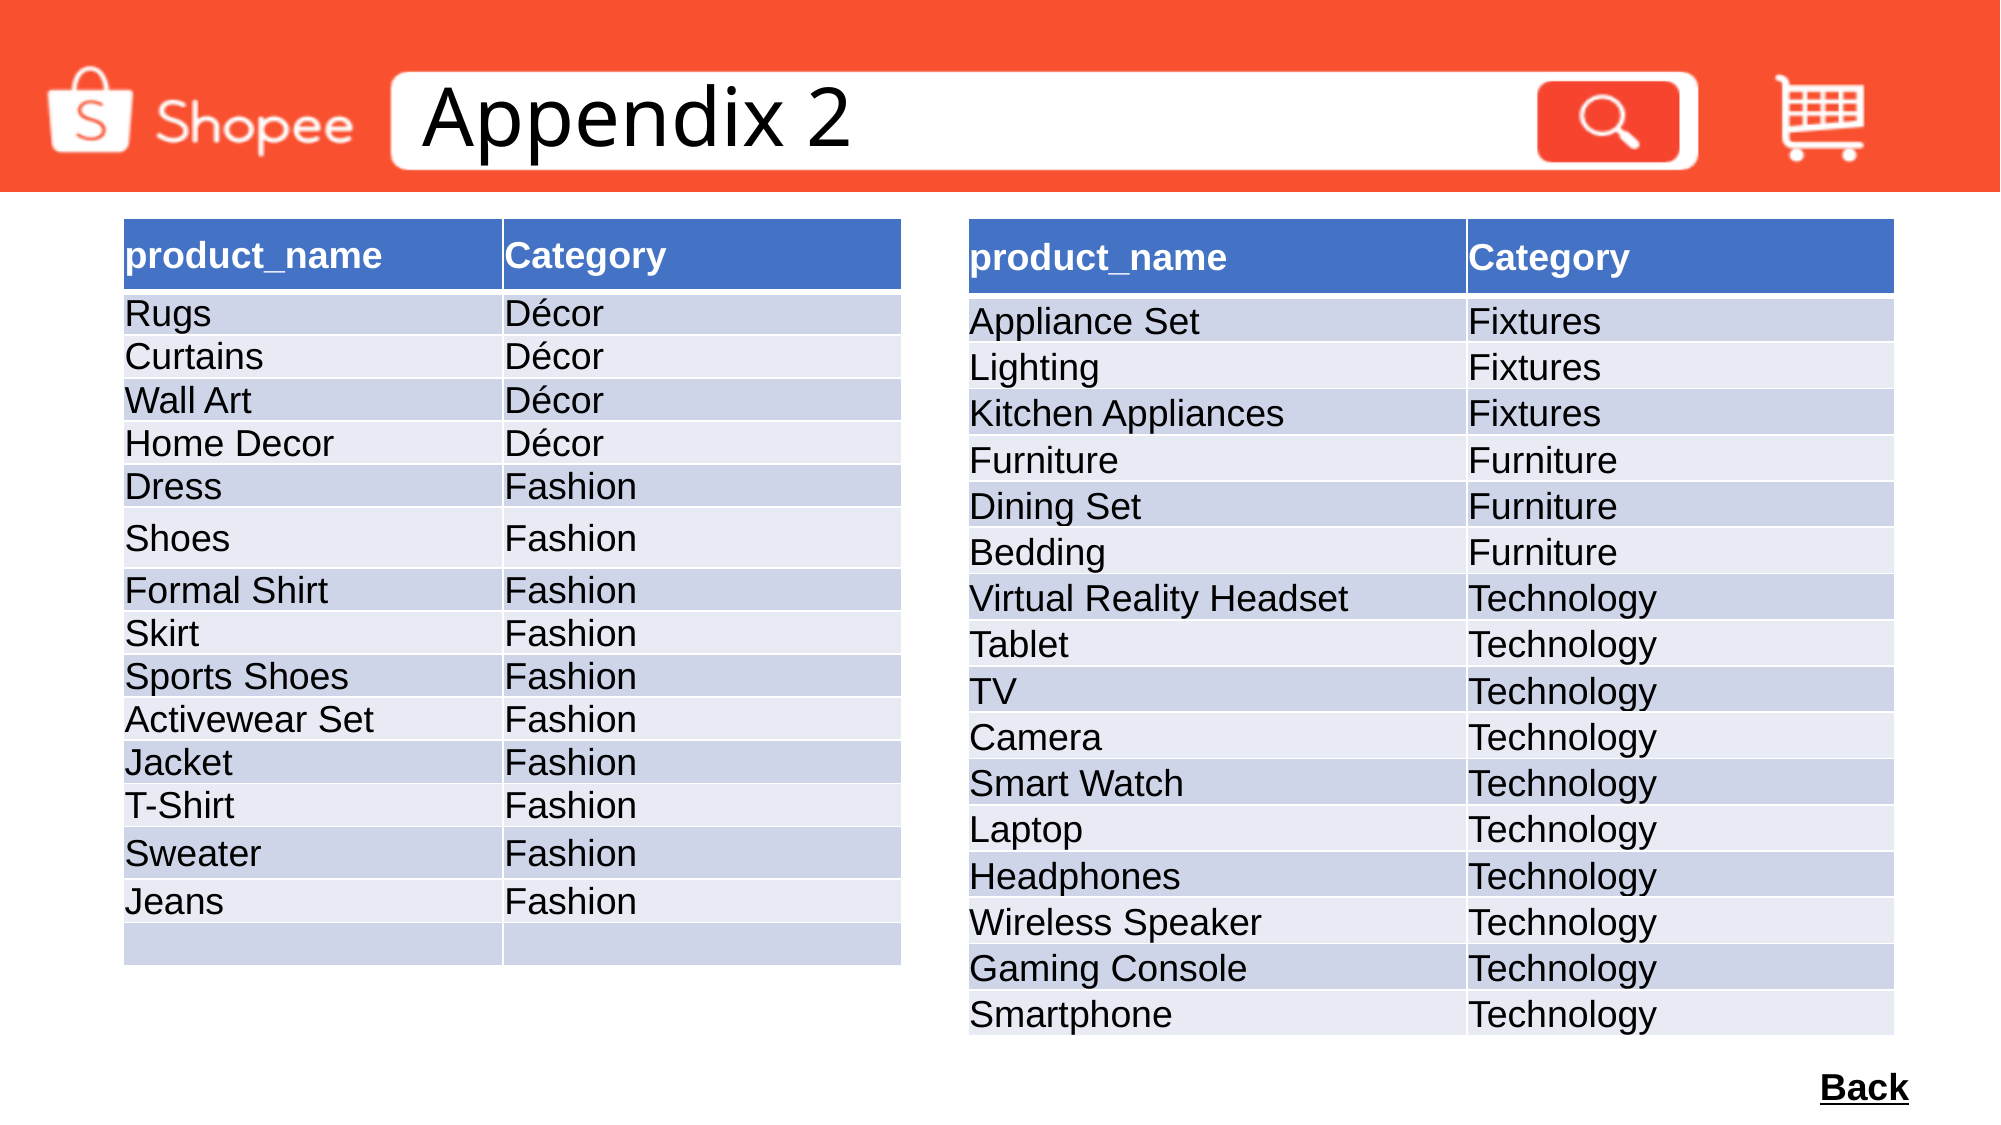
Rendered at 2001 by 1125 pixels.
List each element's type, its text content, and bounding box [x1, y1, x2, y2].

table_cell Jeans [124, 880, 502, 922]
table_cell Décor [504, 422, 901, 463]
table_header product_name [969, 219, 1466, 293]
table_cell Décor [504, 295, 901, 334]
table_cell Jacket [124, 741, 502, 783]
table_cell Smartphone [969, 991, 1466, 1035]
table_cell Fashion [504, 827, 901, 878]
table_cell Fashion [504, 698, 901, 739]
table_cell Fashion [504, 784, 901, 826]
table_cell Shoes [124, 508, 502, 567]
table_cell Curtains [124, 336, 502, 377]
table_cell Fashion [504, 569, 901, 610]
table_cell Wall Art [124, 379, 502, 420]
table_cell Kitchen Appliances [969, 389, 1466, 434]
table_cell Home Decor [124, 422, 502, 463]
table_cell [124, 923, 502, 965]
table_cell T-Shirt [124, 784, 502, 826]
table_cell Technology [1468, 713, 1894, 758]
table_cell Fixtures [1468, 389, 1894, 434]
table_cell Dress [124, 465, 502, 506]
table_cell Fashion [504, 465, 901, 506]
table_cell Fashion [504, 655, 901, 696]
table_cell Fashion [504, 880, 901, 922]
table_cell Tablet [969, 621, 1466, 665]
text_box Back [1805, 1055, 1925, 1116]
table_cell Dining Set [969, 482, 1466, 526]
table_header product_name [124, 219, 502, 289]
table_cell Smart Watch [969, 759, 1466, 804]
table_cell Gaming Console [969, 944, 1466, 989]
table_cell Technology [1468, 574, 1894, 619]
table_cell Appliance Set [969, 299, 1466, 341]
table_cell Technology [1468, 621, 1894, 665]
table_cell Fixtures [1468, 299, 1894, 341]
table_cell Virtual Reality Headset [969, 574, 1466, 619]
table_cell TV [969, 667, 1466, 711]
table_cell Headphones [969, 852, 1466, 896]
table_cell Fixtures [1468, 343, 1894, 388]
table_cell Camera [969, 713, 1466, 758]
table_cell Furniture [969, 436, 1466, 480]
table_cell Lighting [969, 343, 1466, 388]
table_cell Wireless Speaker [969, 898, 1466, 943]
table_cell Technology [1468, 806, 1894, 850]
table_cell Sports Shoes [124, 655, 502, 696]
table_cell Technology [1468, 991, 1894, 1035]
table_cell Fashion [504, 508, 901, 567]
table_cell Technology [1468, 944, 1894, 989]
table_cell [504, 923, 901, 965]
table_cell Furniture [1468, 436, 1894, 480]
table_header Category [1468, 219, 1894, 293]
table_cell Sweater [124, 827, 502, 878]
picture [0, 0, 2000, 192]
table_cell Technology [1468, 667, 1894, 711]
table_header Category [504, 219, 901, 289]
table_cell Formal Shirt [124, 569, 502, 610]
table_cell Laptop [969, 806, 1466, 850]
table_cell Furniture [1468, 528, 1894, 573]
table_cell Technology [1468, 898, 1894, 943]
table_cell Skirt [124, 612, 502, 653]
table_cell Décor [504, 336, 901, 377]
table_cell Activewear Set [124, 698, 502, 739]
table_cell Fashion [504, 741, 901, 783]
table_cell Décor [504, 379, 901, 420]
table_cell Technology [1468, 852, 1894, 896]
table_cell Fashion [504, 612, 901, 653]
table_cell Furniture [1468, 482, 1894, 526]
table_cell Rugs [124, 295, 502, 334]
table_cell Bedding [969, 528, 1466, 573]
table_cell Technology [1468, 759, 1894, 804]
